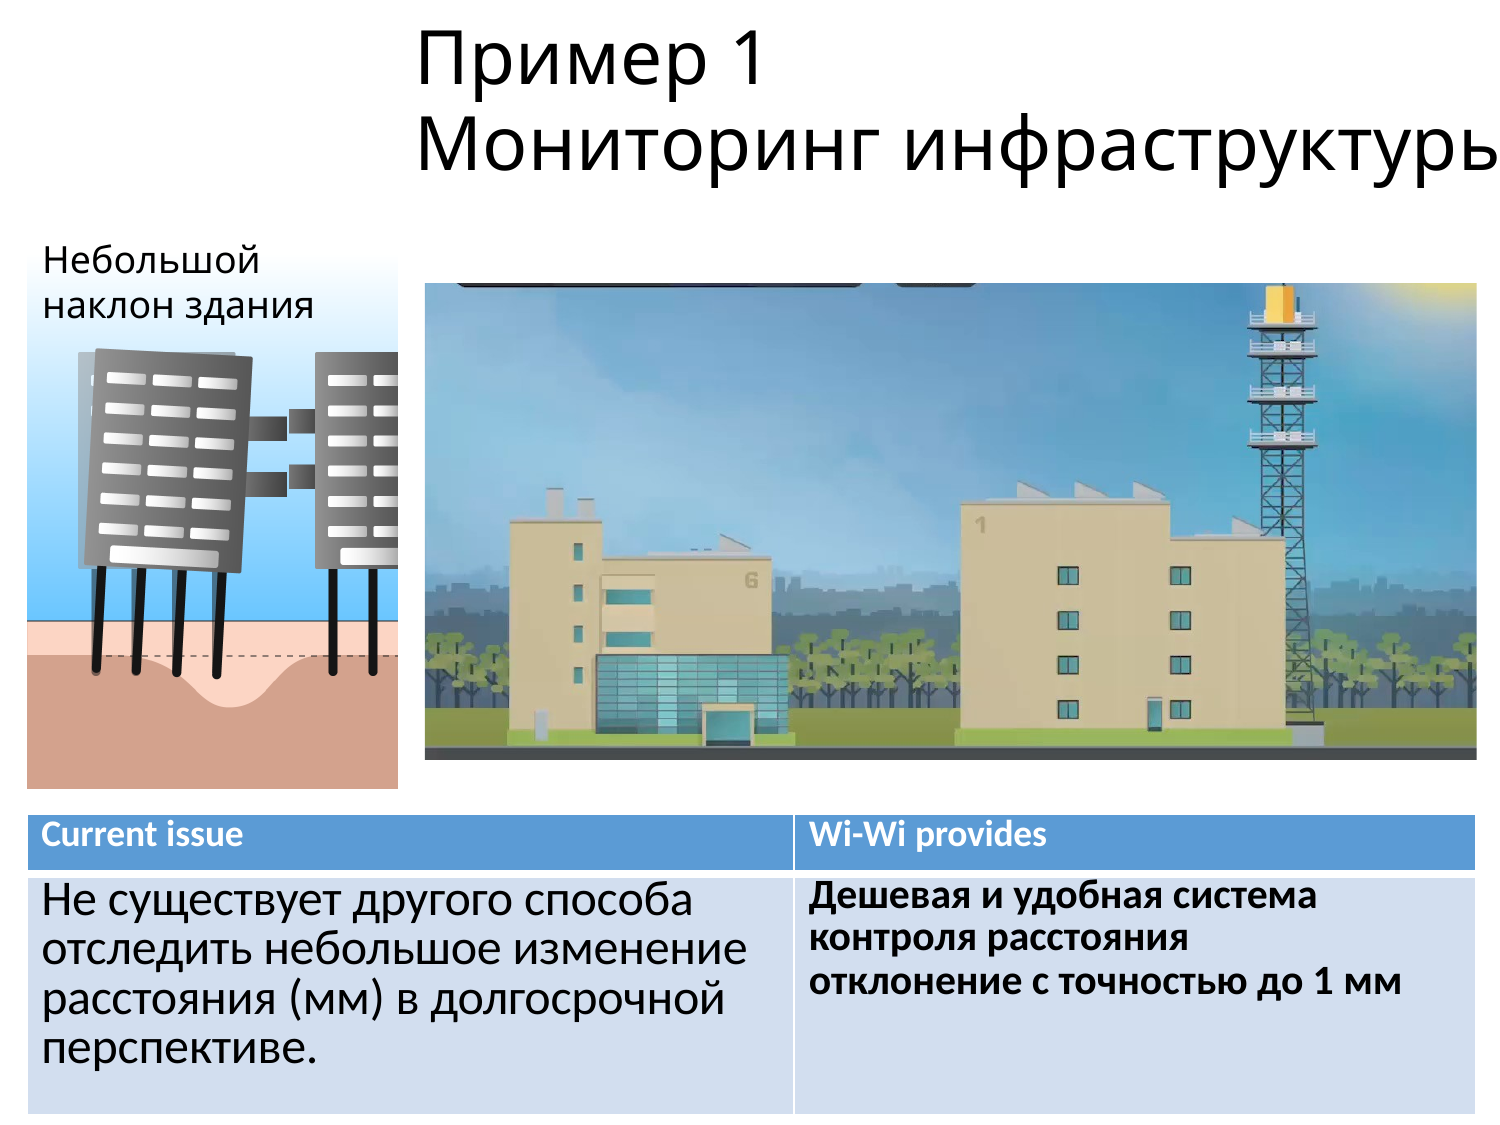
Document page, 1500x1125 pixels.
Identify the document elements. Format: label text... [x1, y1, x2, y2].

picture [27, 196, 398, 789]
title Пример 1 Мониторинг инфраструктуры [412, 3, 1500, 194]
table_header Current issue [28, 815, 793, 870]
table_cell Дешевая и удобная система контроля расстояния отклонение с точностью до 1 мм [795, 878, 1475, 1114]
table_cell Не существует другого способа отследить небольшое изменение расстояния (мм) в долгосрочной перспективе. [28, 878, 793, 1114]
table_header Wi-Wi provides [795, 815, 1475, 870]
picture [424, 283, 1477, 760]
